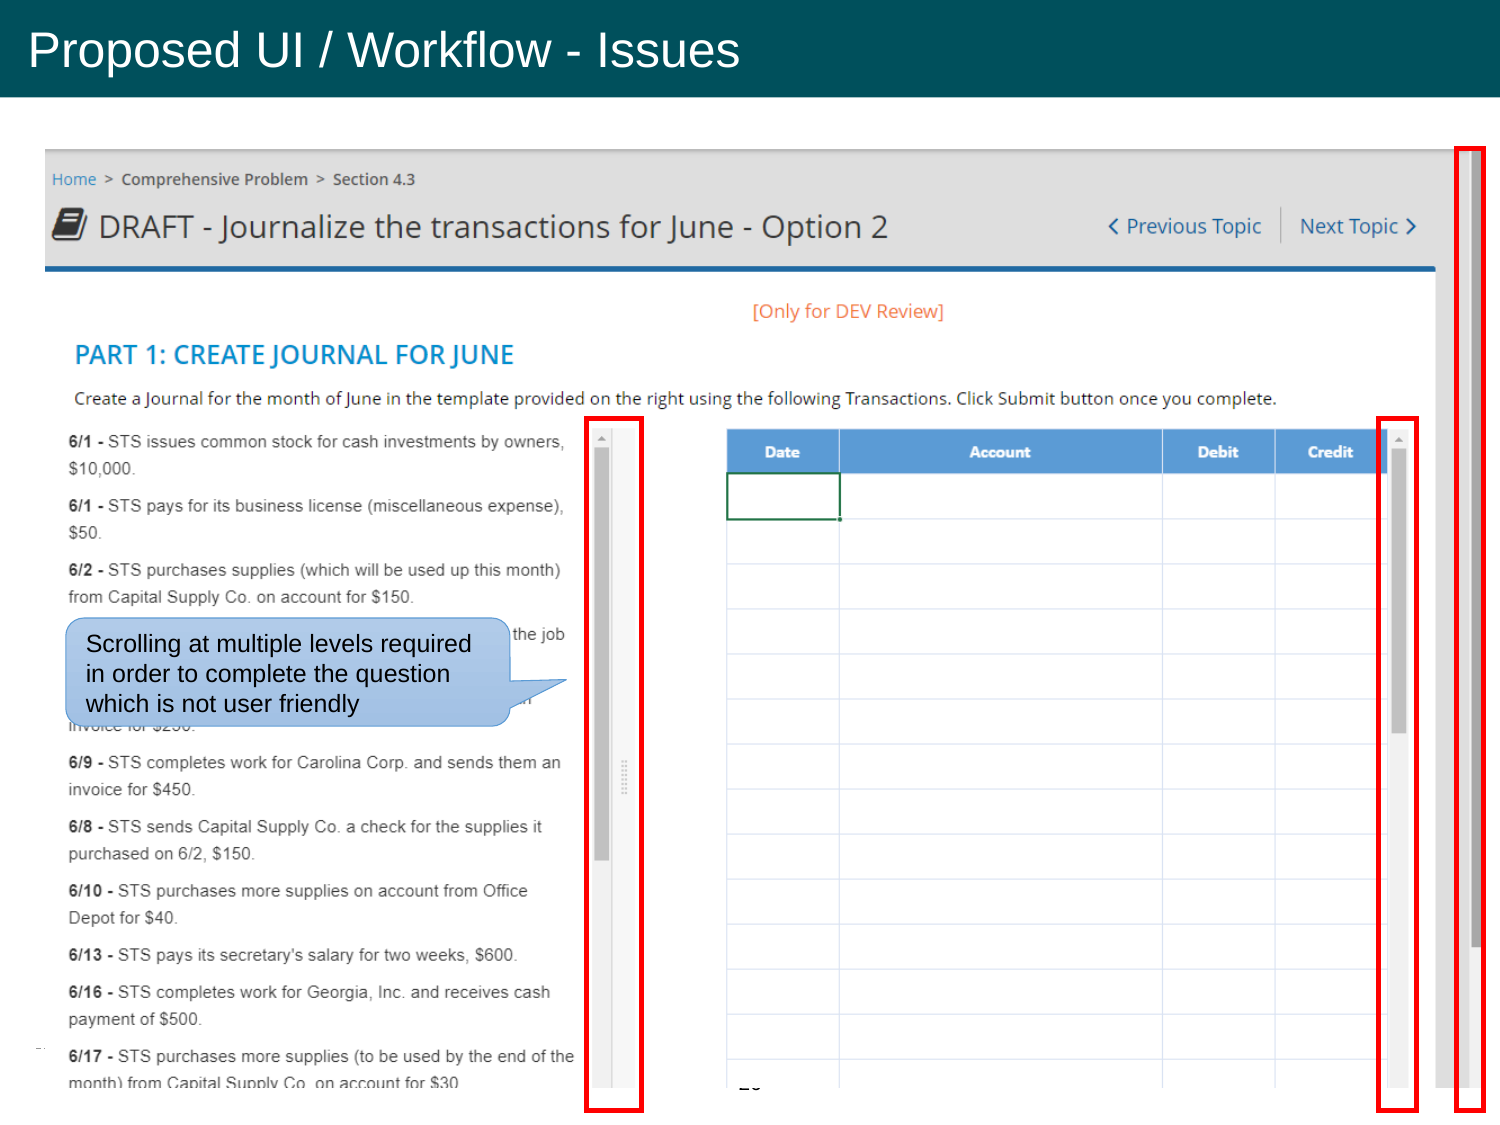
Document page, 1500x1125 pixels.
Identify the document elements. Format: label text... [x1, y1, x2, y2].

text_box [1378, 1088, 1417, 1112]
text_box [1455, 1088, 1484, 1112]
picture [45, 148, 1484, 1088]
title Proposed UI / Workflow - Issues [12, 3, 1435, 101]
text_box [585, 1088, 643, 1112]
